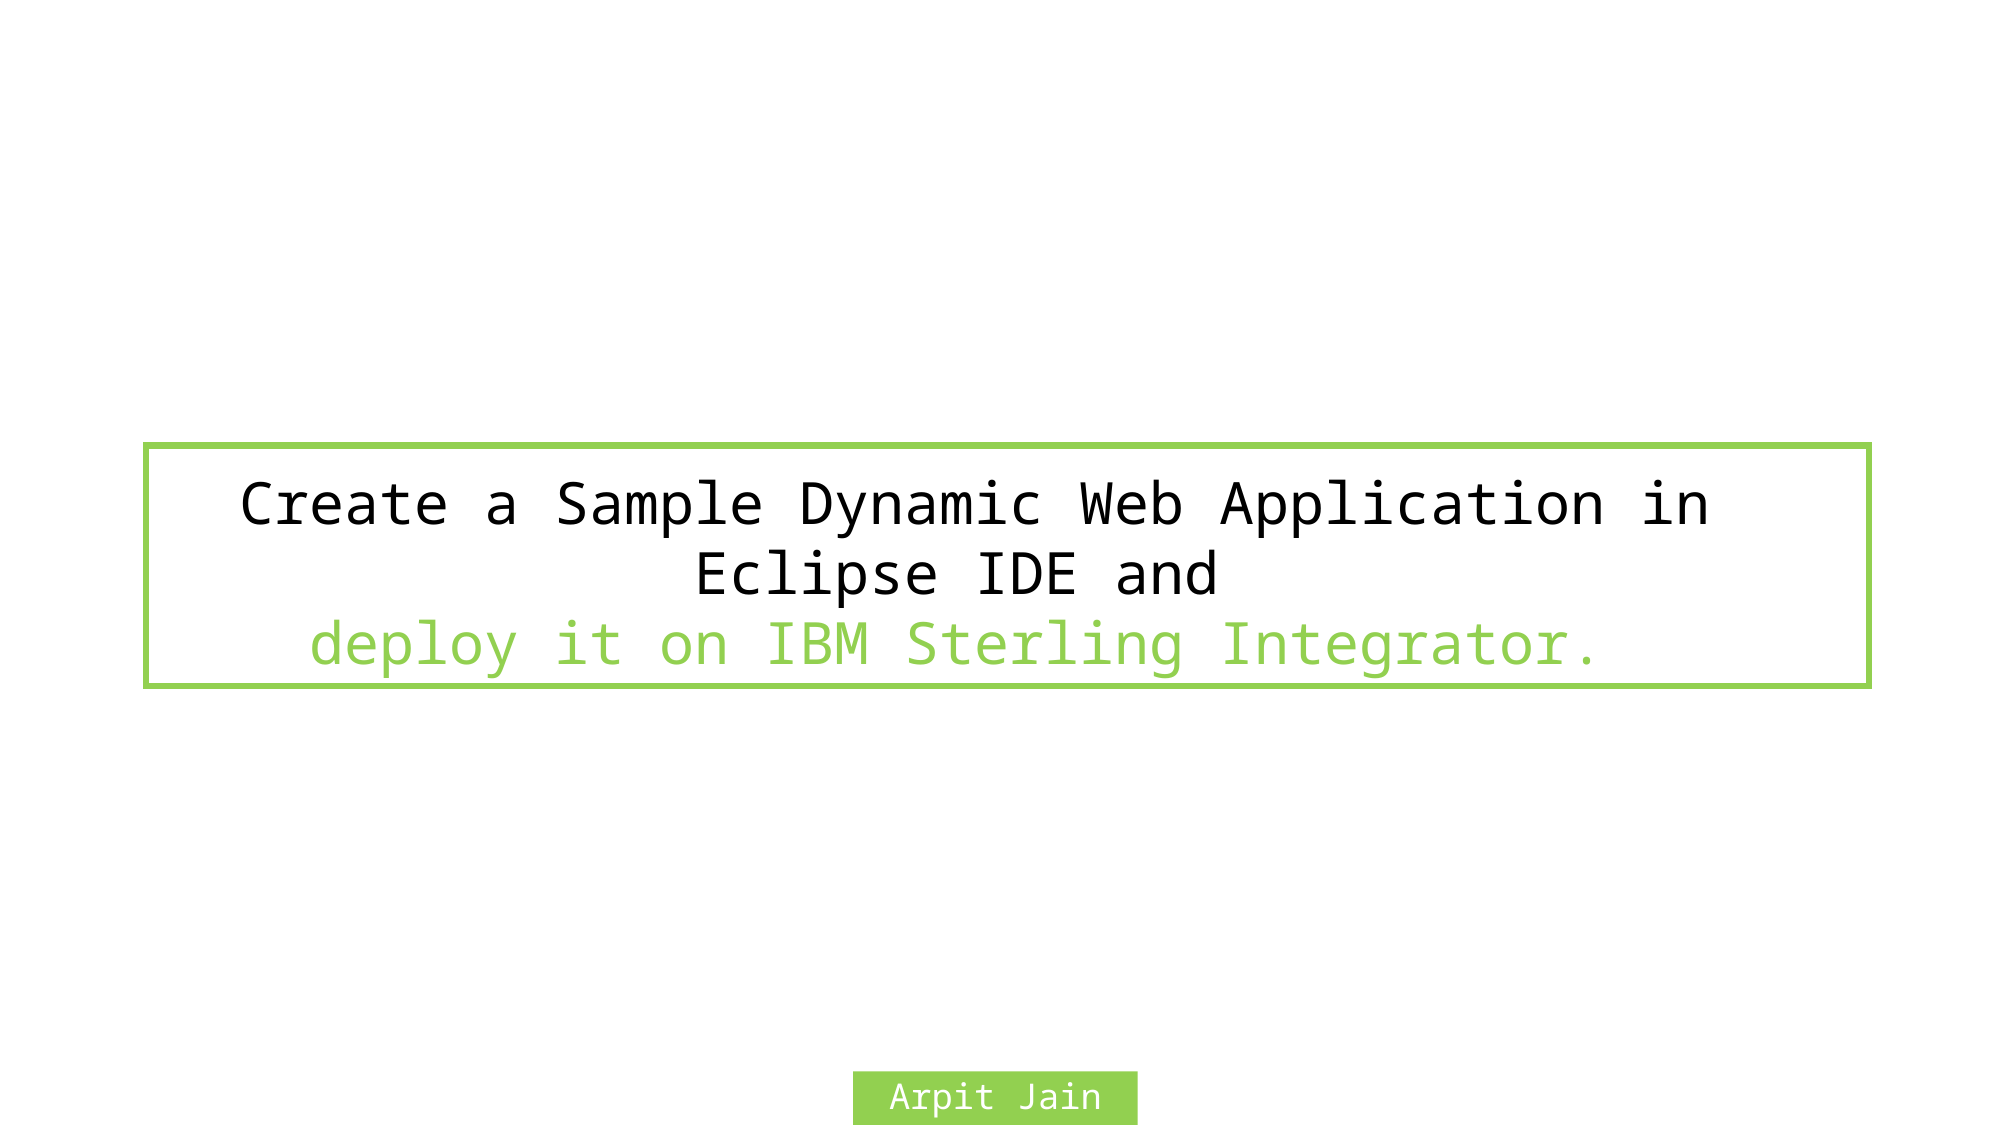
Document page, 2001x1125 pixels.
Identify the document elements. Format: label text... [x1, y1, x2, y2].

text_box Arpit Jain [853, 1071, 1138, 1125]
text_box [145, 445, 1870, 687]
